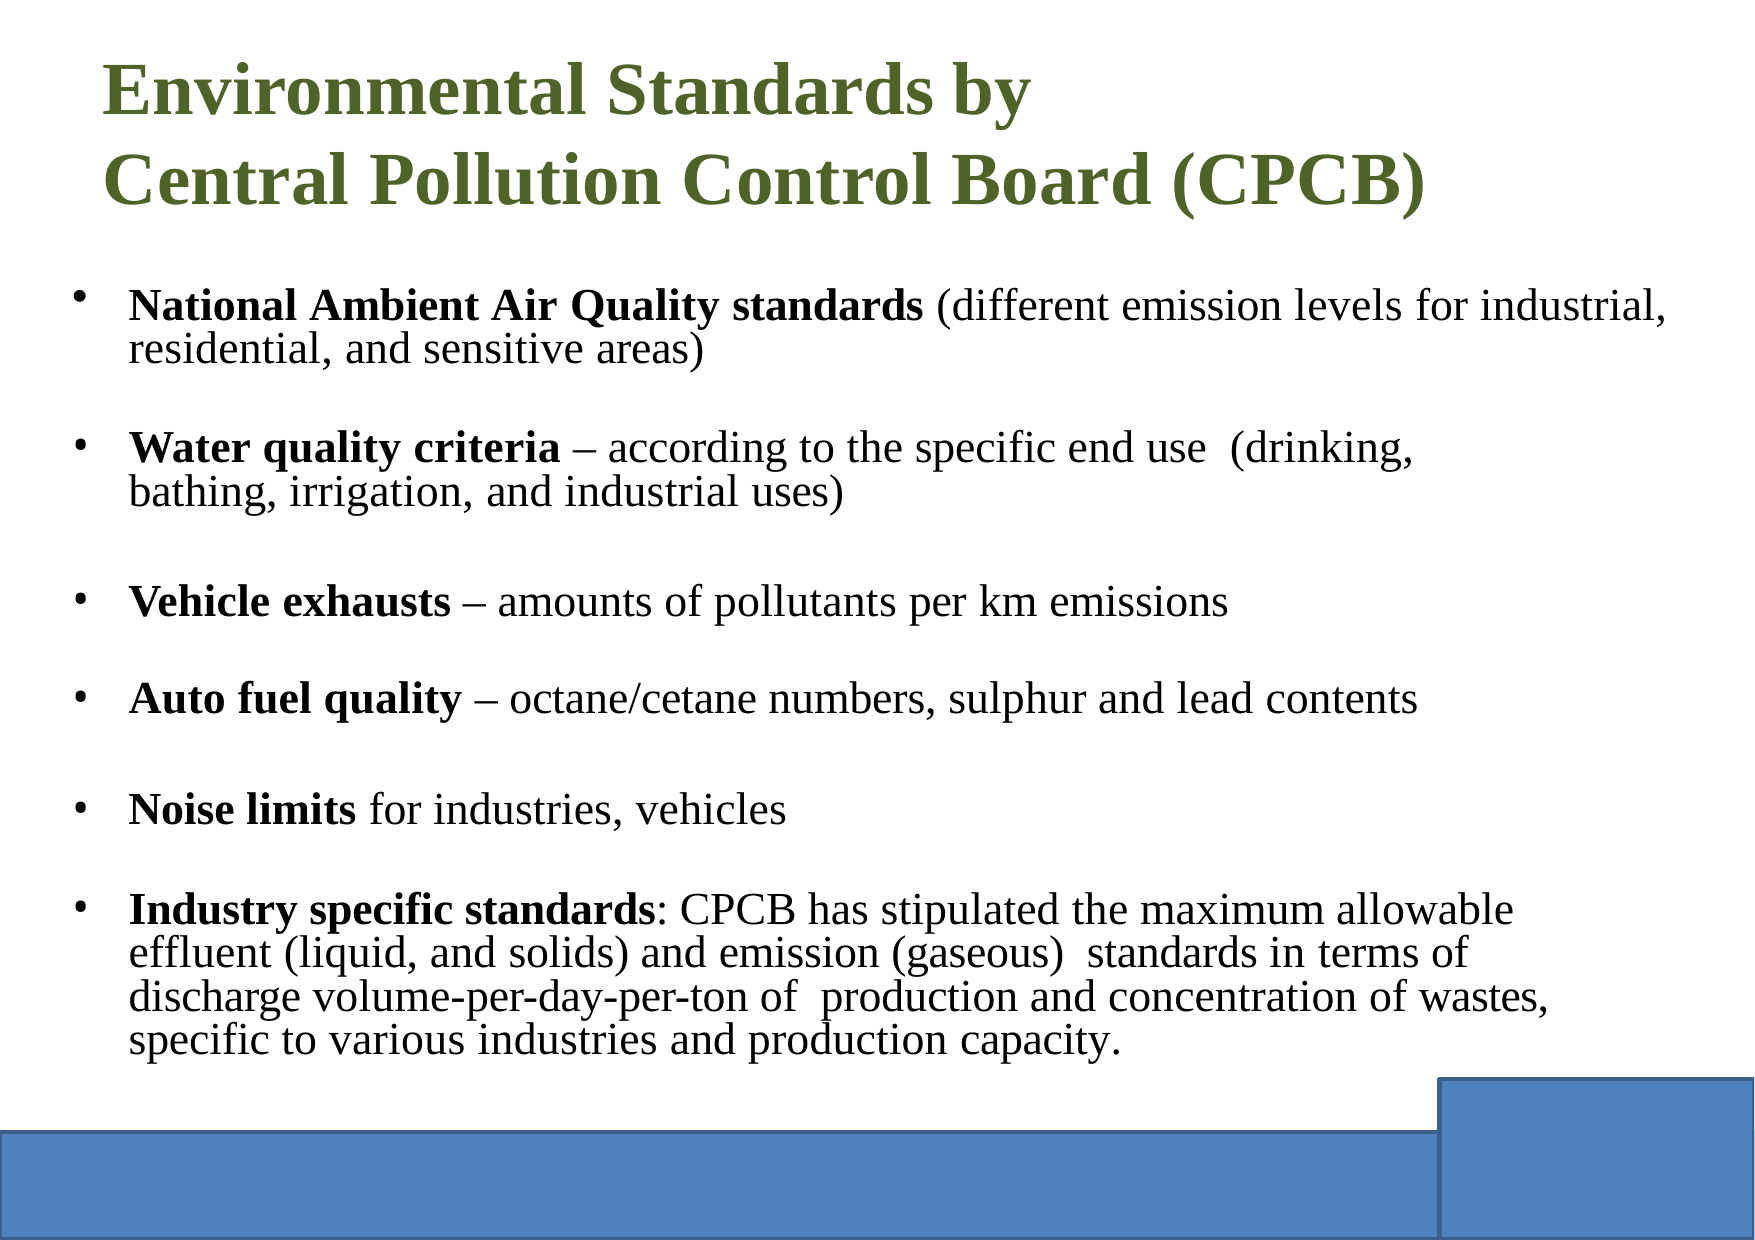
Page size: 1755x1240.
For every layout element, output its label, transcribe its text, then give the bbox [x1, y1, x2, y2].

text_box National Ambient Air Quality standards (different emission levels for industrial, residential, and sensitive areas) Water quality criteria – according to the specific end use (drinking, bathing, irrigation, and industrial uses) Vehicle exhausts – amounts of pollutants per km emissions Auto fuel quality – octane/cetane numbers, sulphur and lead contents Noise limits for industries, vehicles Industry specific standards: CPCB has stipulated the maximum allowable effluent (liquid, and solids) and emission (gaseous) standards in terms of discharge volume-per-day-per-ton of production and concentration of wastes, specific to various industries and production capacity. [70, 285, 1684, 1064]
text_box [0, 1078, 1755, 1240]
title Environmental Standards by Central Pollution Control Board (CPCB) [100, 39, 1445, 247]
